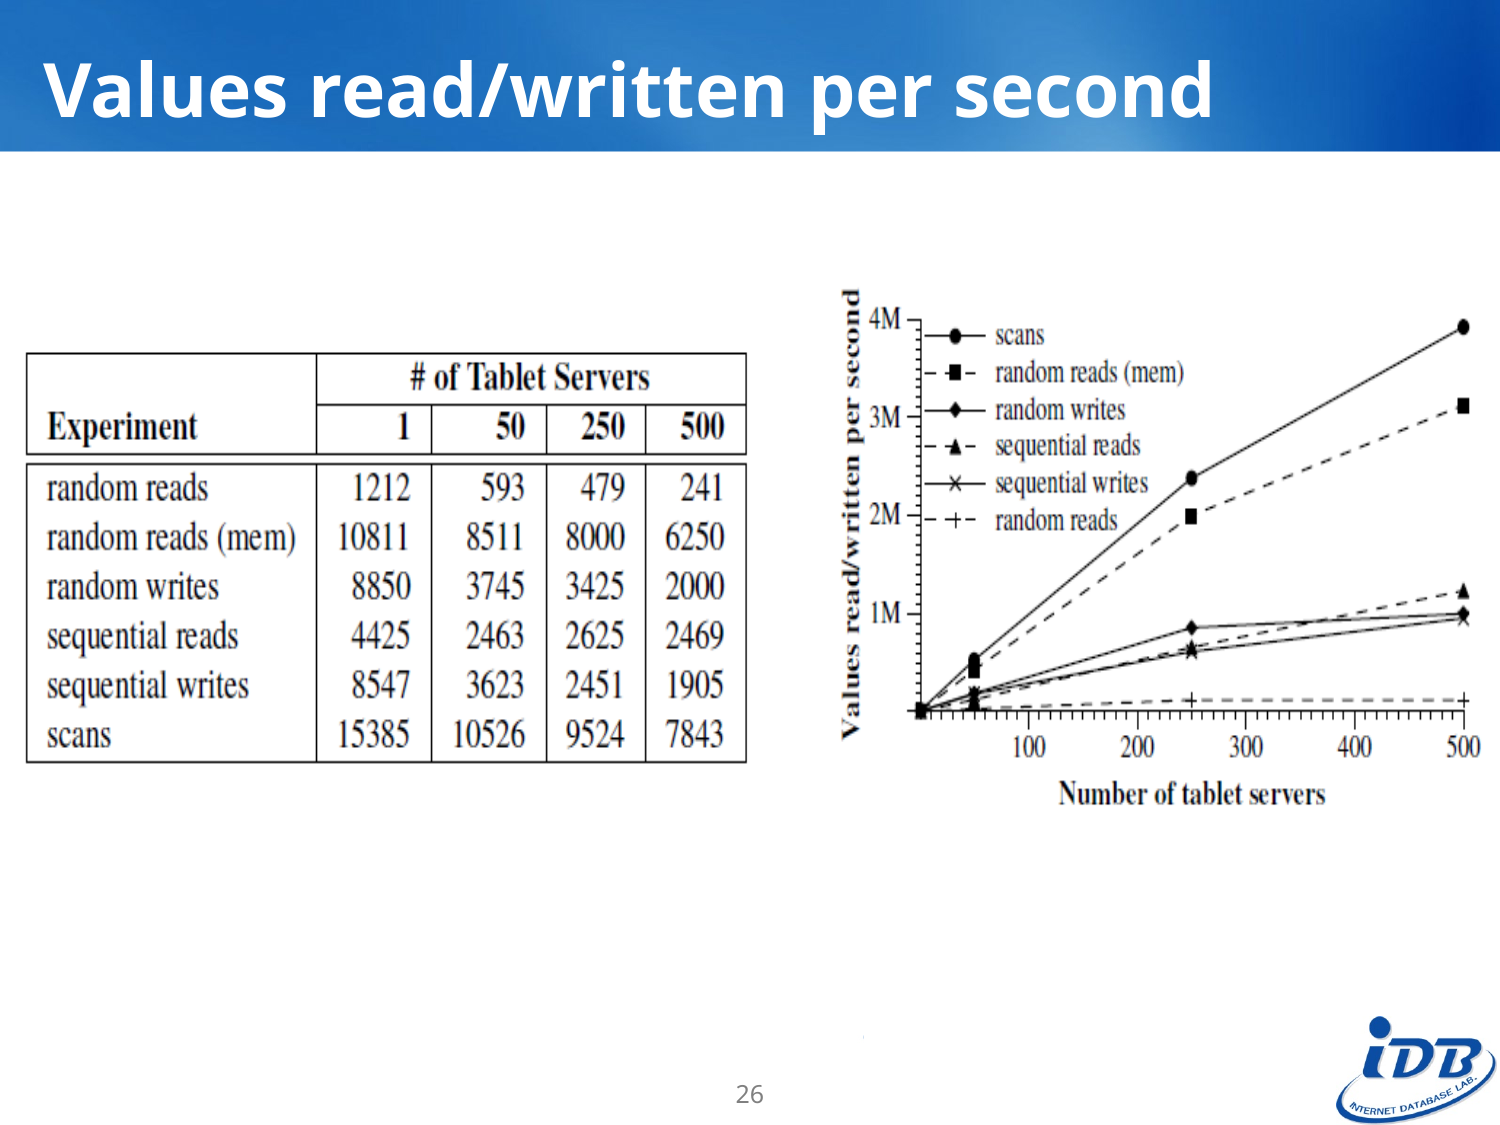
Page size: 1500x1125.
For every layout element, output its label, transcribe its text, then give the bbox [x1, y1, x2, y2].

title Values read/written per second [28, 23, 1472, 153]
picture [0, 0, 1500, 1125]
slide_number 26 [688, 1078, 812, 1114]
